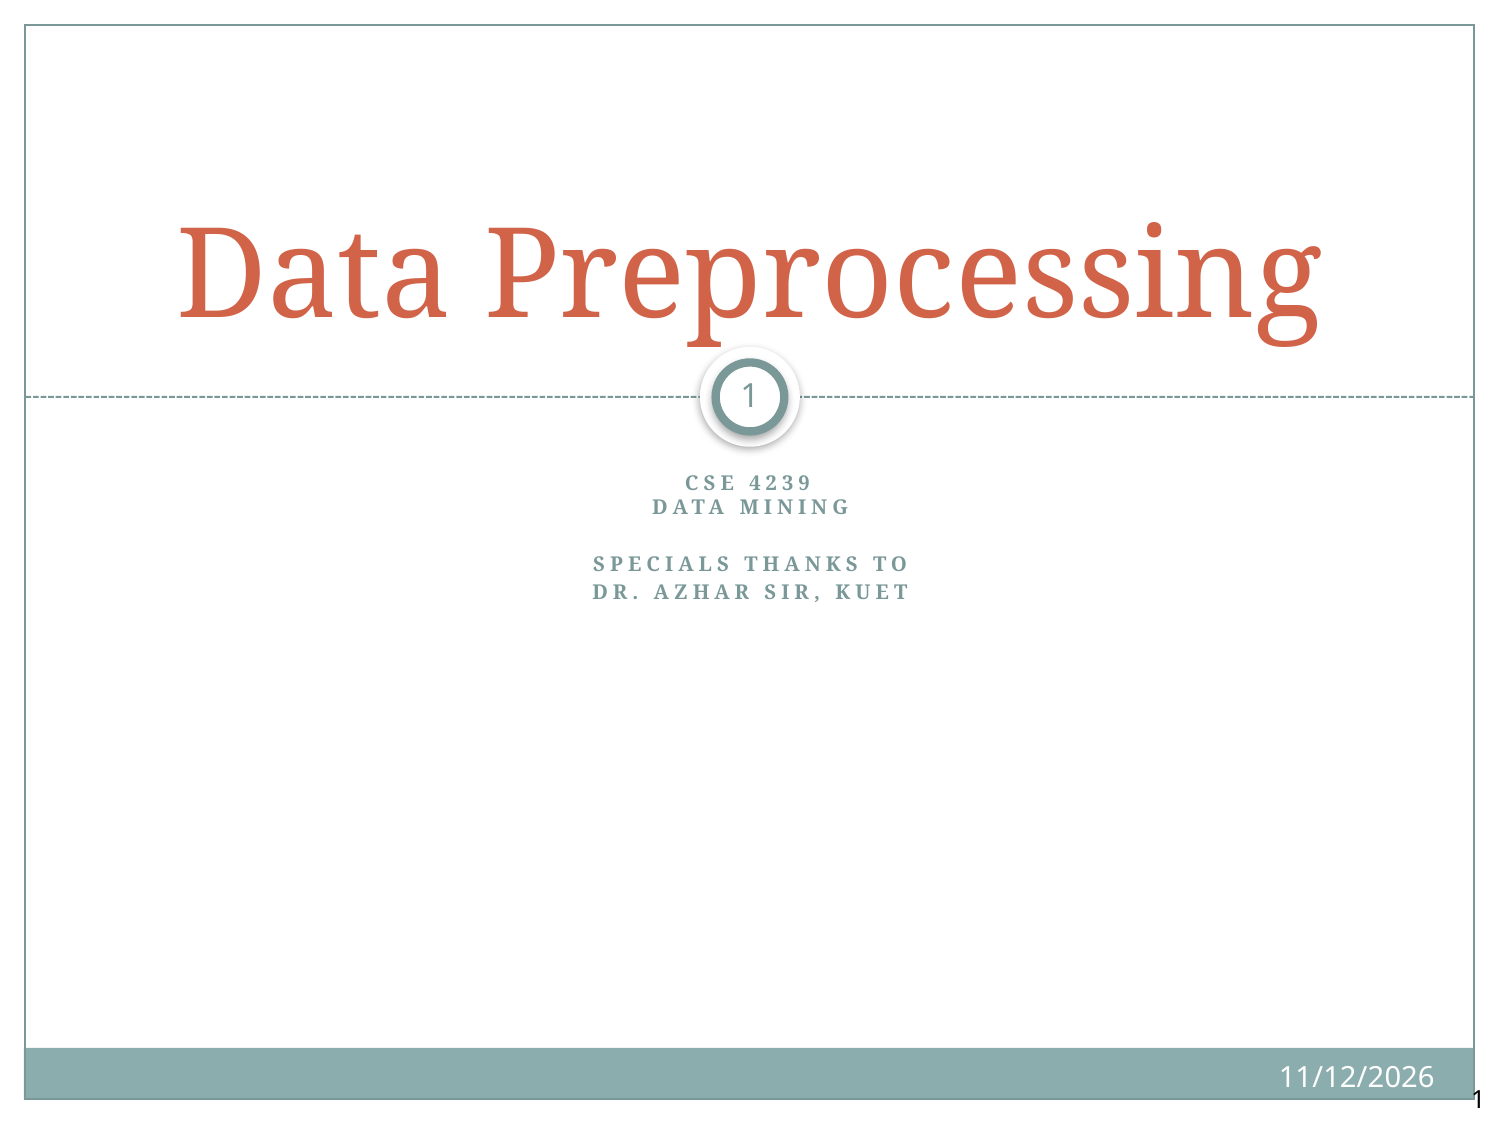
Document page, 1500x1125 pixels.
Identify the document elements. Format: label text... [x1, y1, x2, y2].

subtitle CSE 4239 Data Mining Specials thanks to Dr. Azhar sir, KUET [225, 462, 1275, 613]
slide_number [950, 1050, 1450, 1111]
text_box <number> [1187, 1062, 1500, 1125]
title Data Preprocessing [112, 62, 1388, 350]
slide_number 1 [712, 360, 788, 433]
